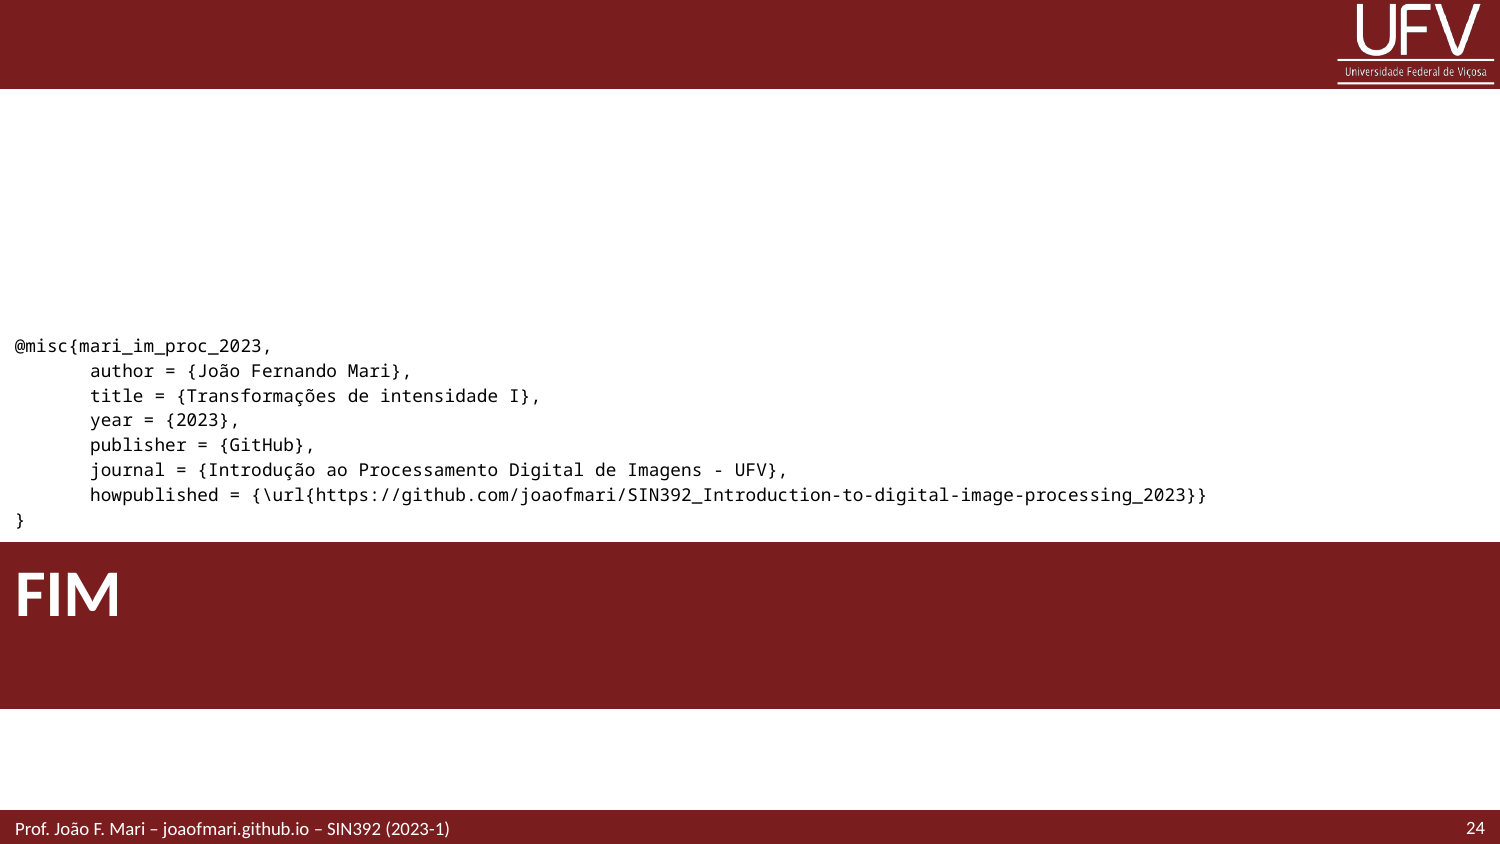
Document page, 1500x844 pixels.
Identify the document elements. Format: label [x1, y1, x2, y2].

slide_number [1328, 811, 1500, 844]
picture [1330, 0, 1500, 92]
text_box [0, 327, 1500, 537]
title [0, 542, 1500, 710]
footer [0, 812, 1034, 844]
